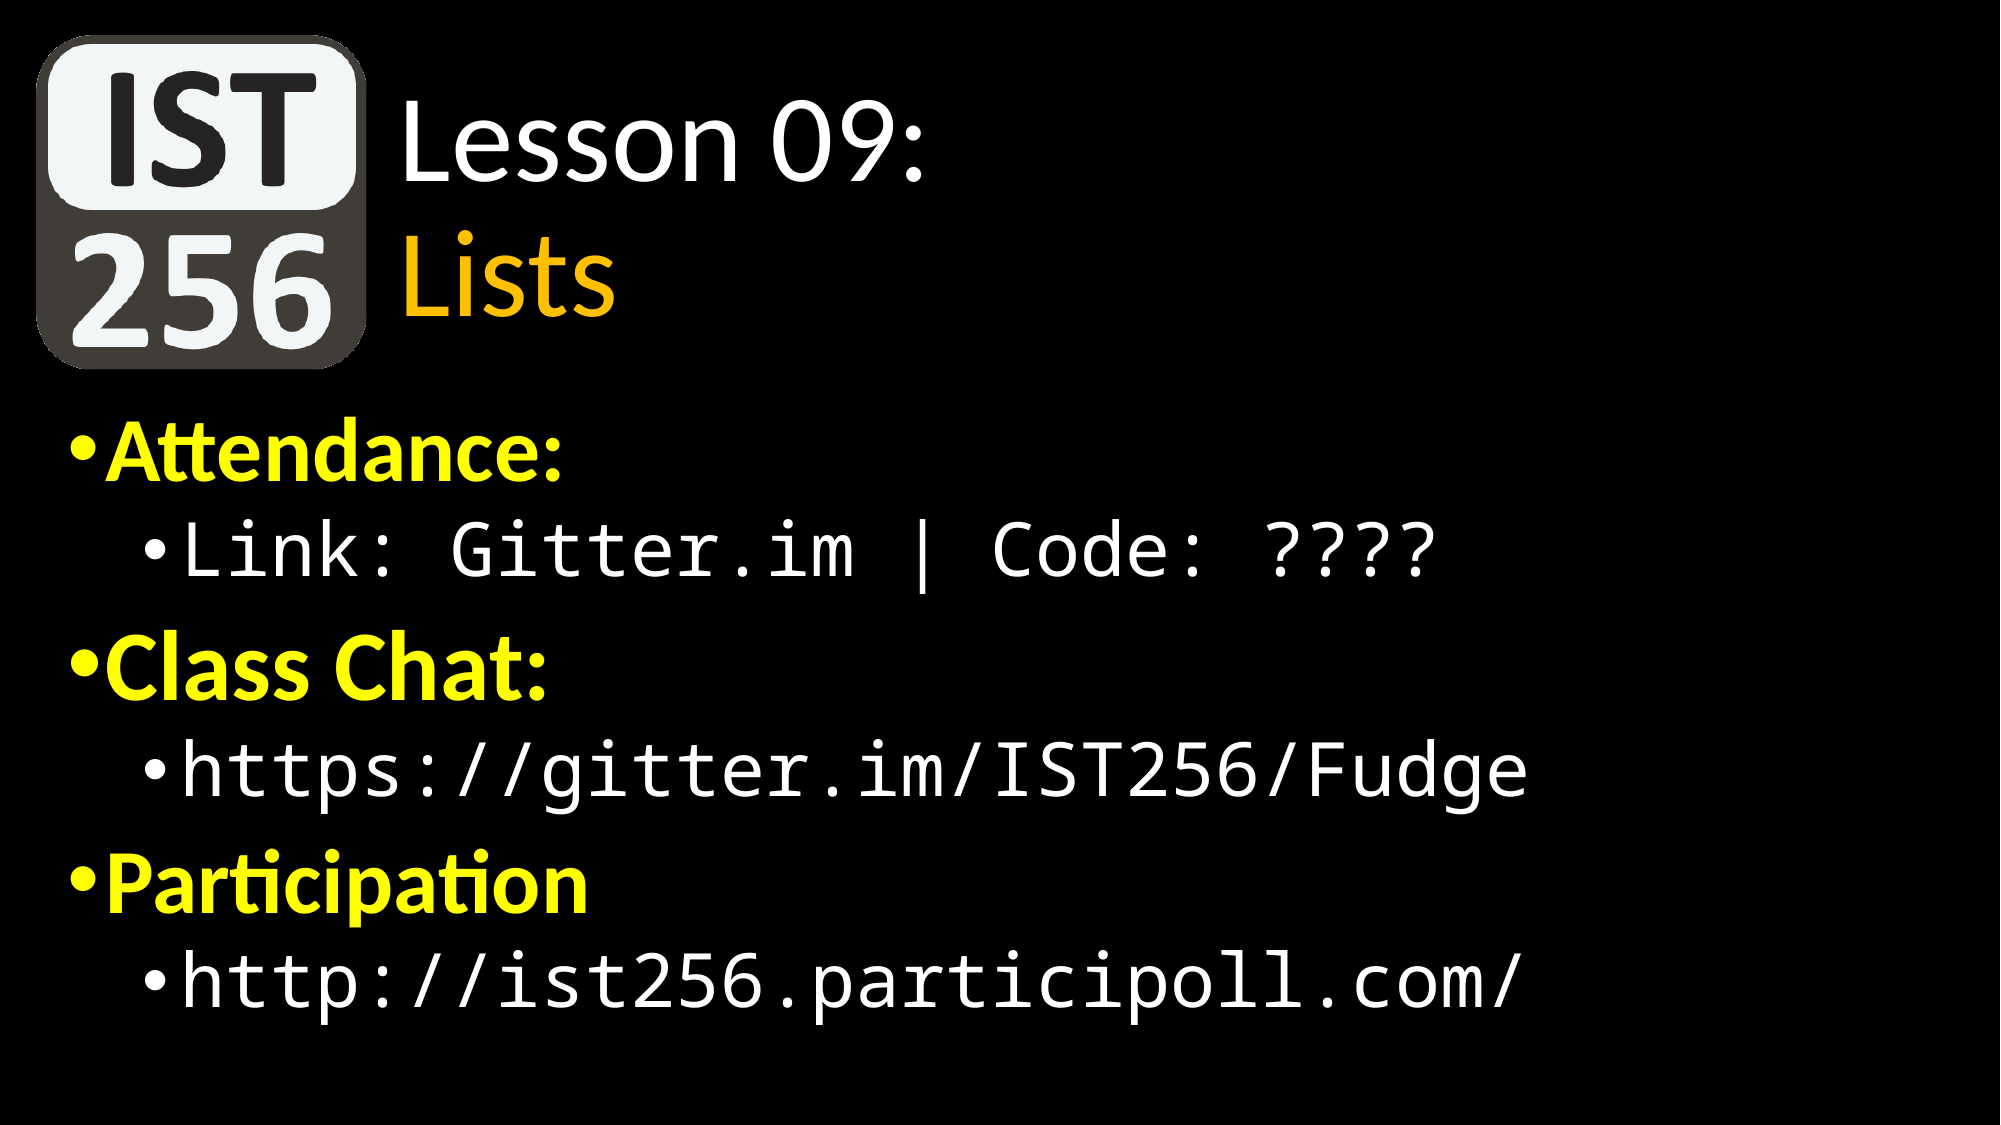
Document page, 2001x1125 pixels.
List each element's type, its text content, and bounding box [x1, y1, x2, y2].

picture [35, 34, 367, 370]
list Attendance: Link: Gitter.im | Code: ???? Class Chat: https://gitter.im/IST256/Fudge Participation http://ist256.participoll.com/ [52, 395, 1863, 1052]
title Lesson 09: Lists [383, 59, 1863, 359]
